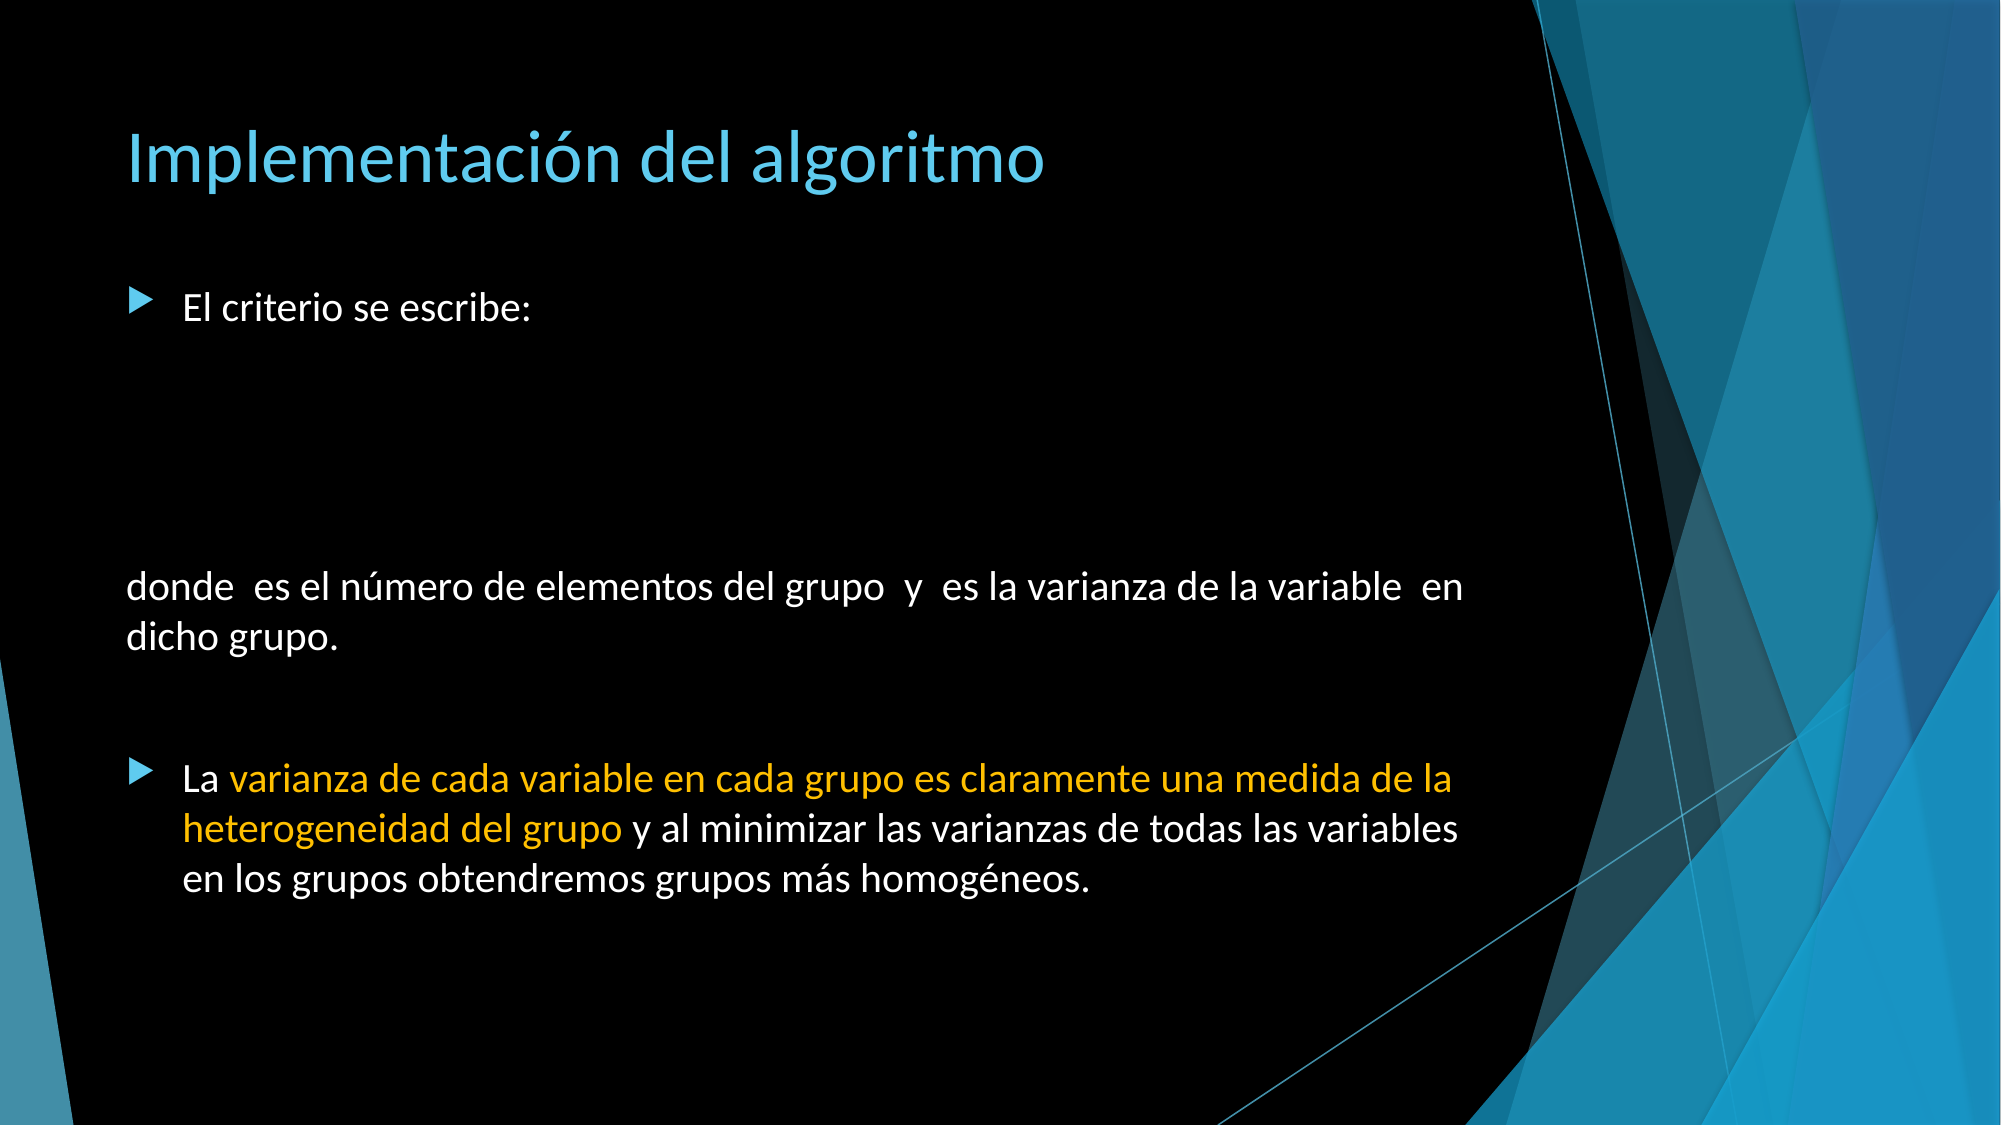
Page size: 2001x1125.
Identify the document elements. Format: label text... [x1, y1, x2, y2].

title Implementación del algoritmo [111, 99, 1522, 317]
